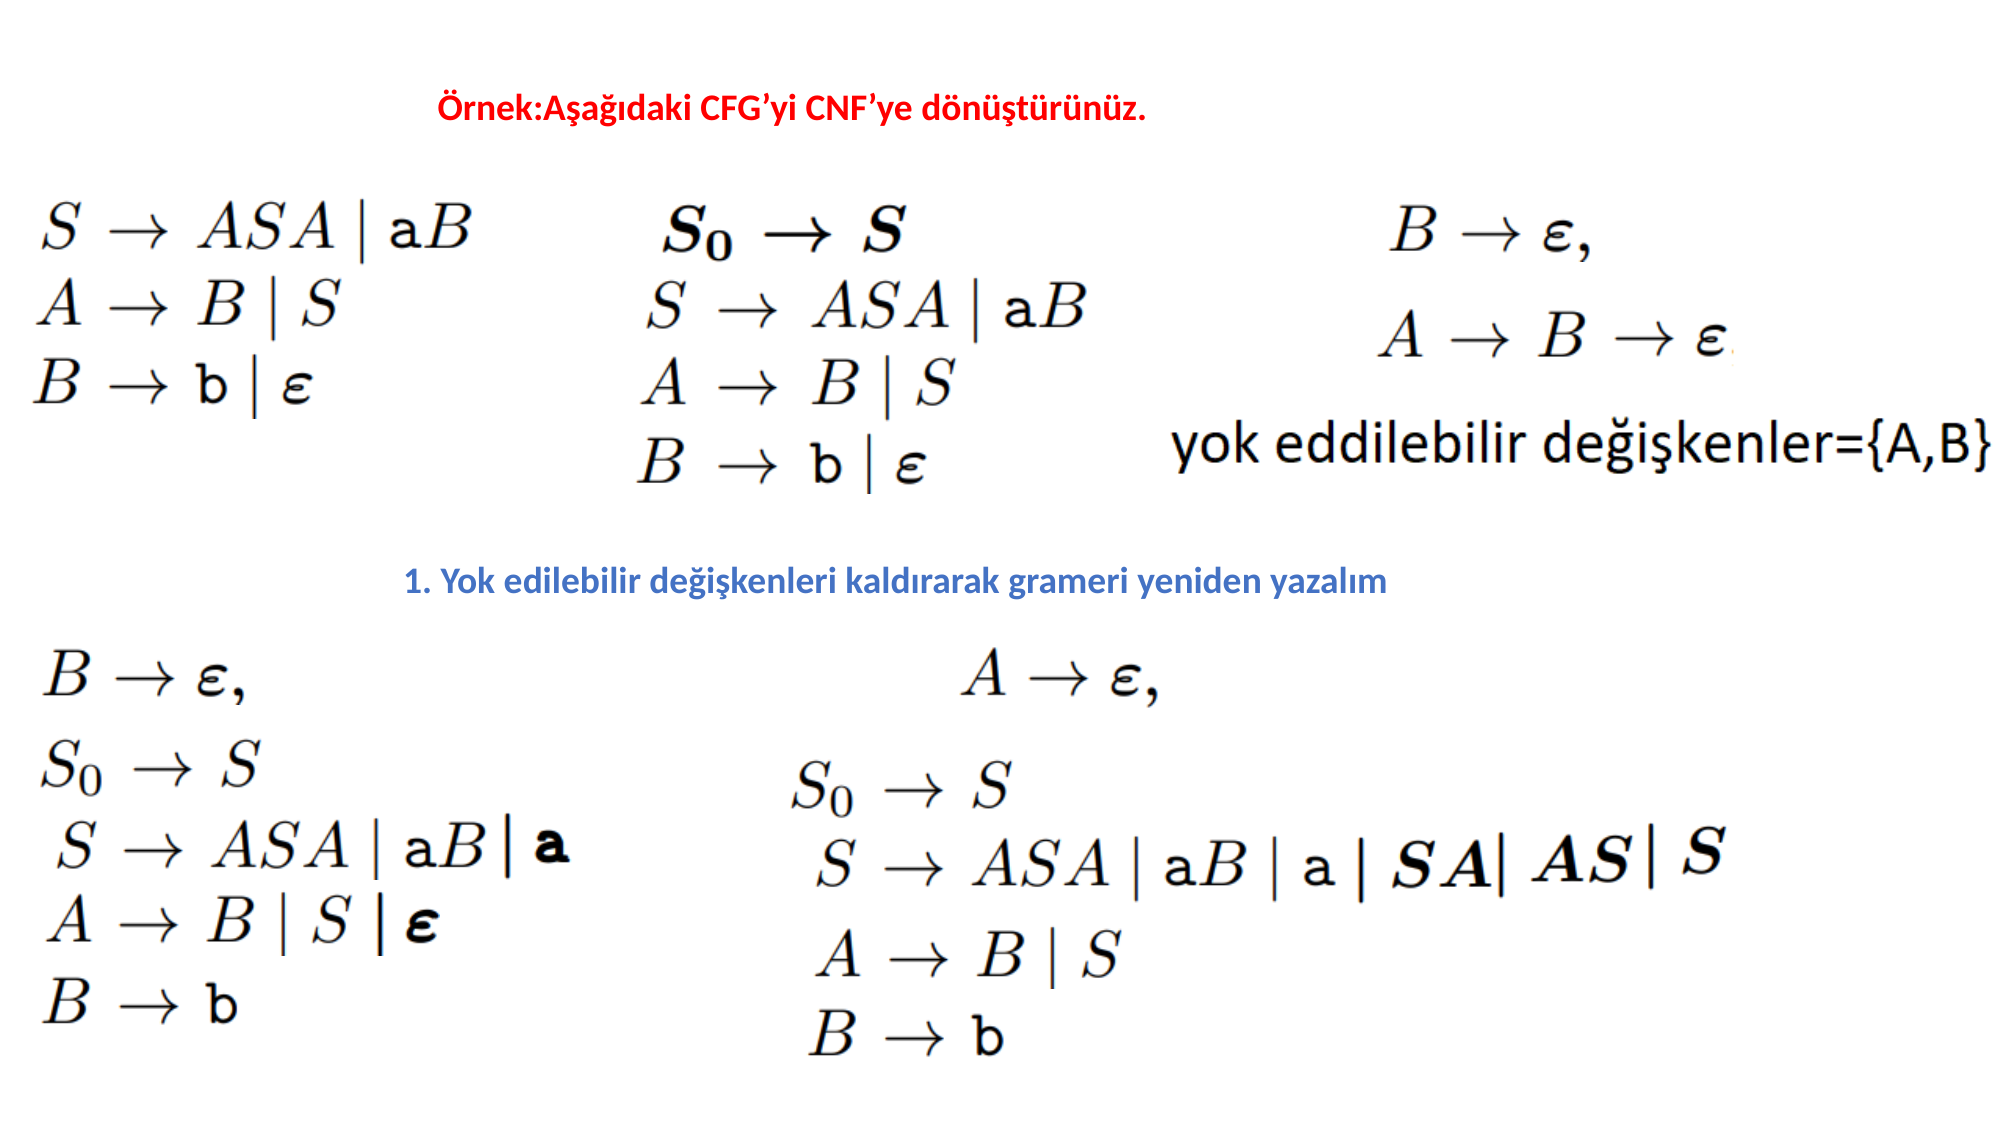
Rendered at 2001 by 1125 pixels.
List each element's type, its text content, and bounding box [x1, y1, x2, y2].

picture [955, 643, 1164, 711]
picture [36, 731, 573, 956]
picture [808, 918, 1131, 989]
text_box Örnek:Aşağıdaki CFG’yi CNF’ye dönüştürünüz. [422, 75, 1654, 136]
picture [1163, 398, 2000, 485]
picture [16, 190, 481, 419]
picture [786, 749, 1731, 909]
picture [634, 190, 1112, 494]
picture [28, 963, 245, 1036]
picture [804, 1006, 1010, 1065]
picture [38, 635, 252, 705]
text_box 1. Yok edilebilir değişkenleri kaldırarak grameri yeniden yazalım [388, 548, 1419, 609]
picture [1372, 289, 1740, 371]
picture [1372, 186, 1604, 262]
